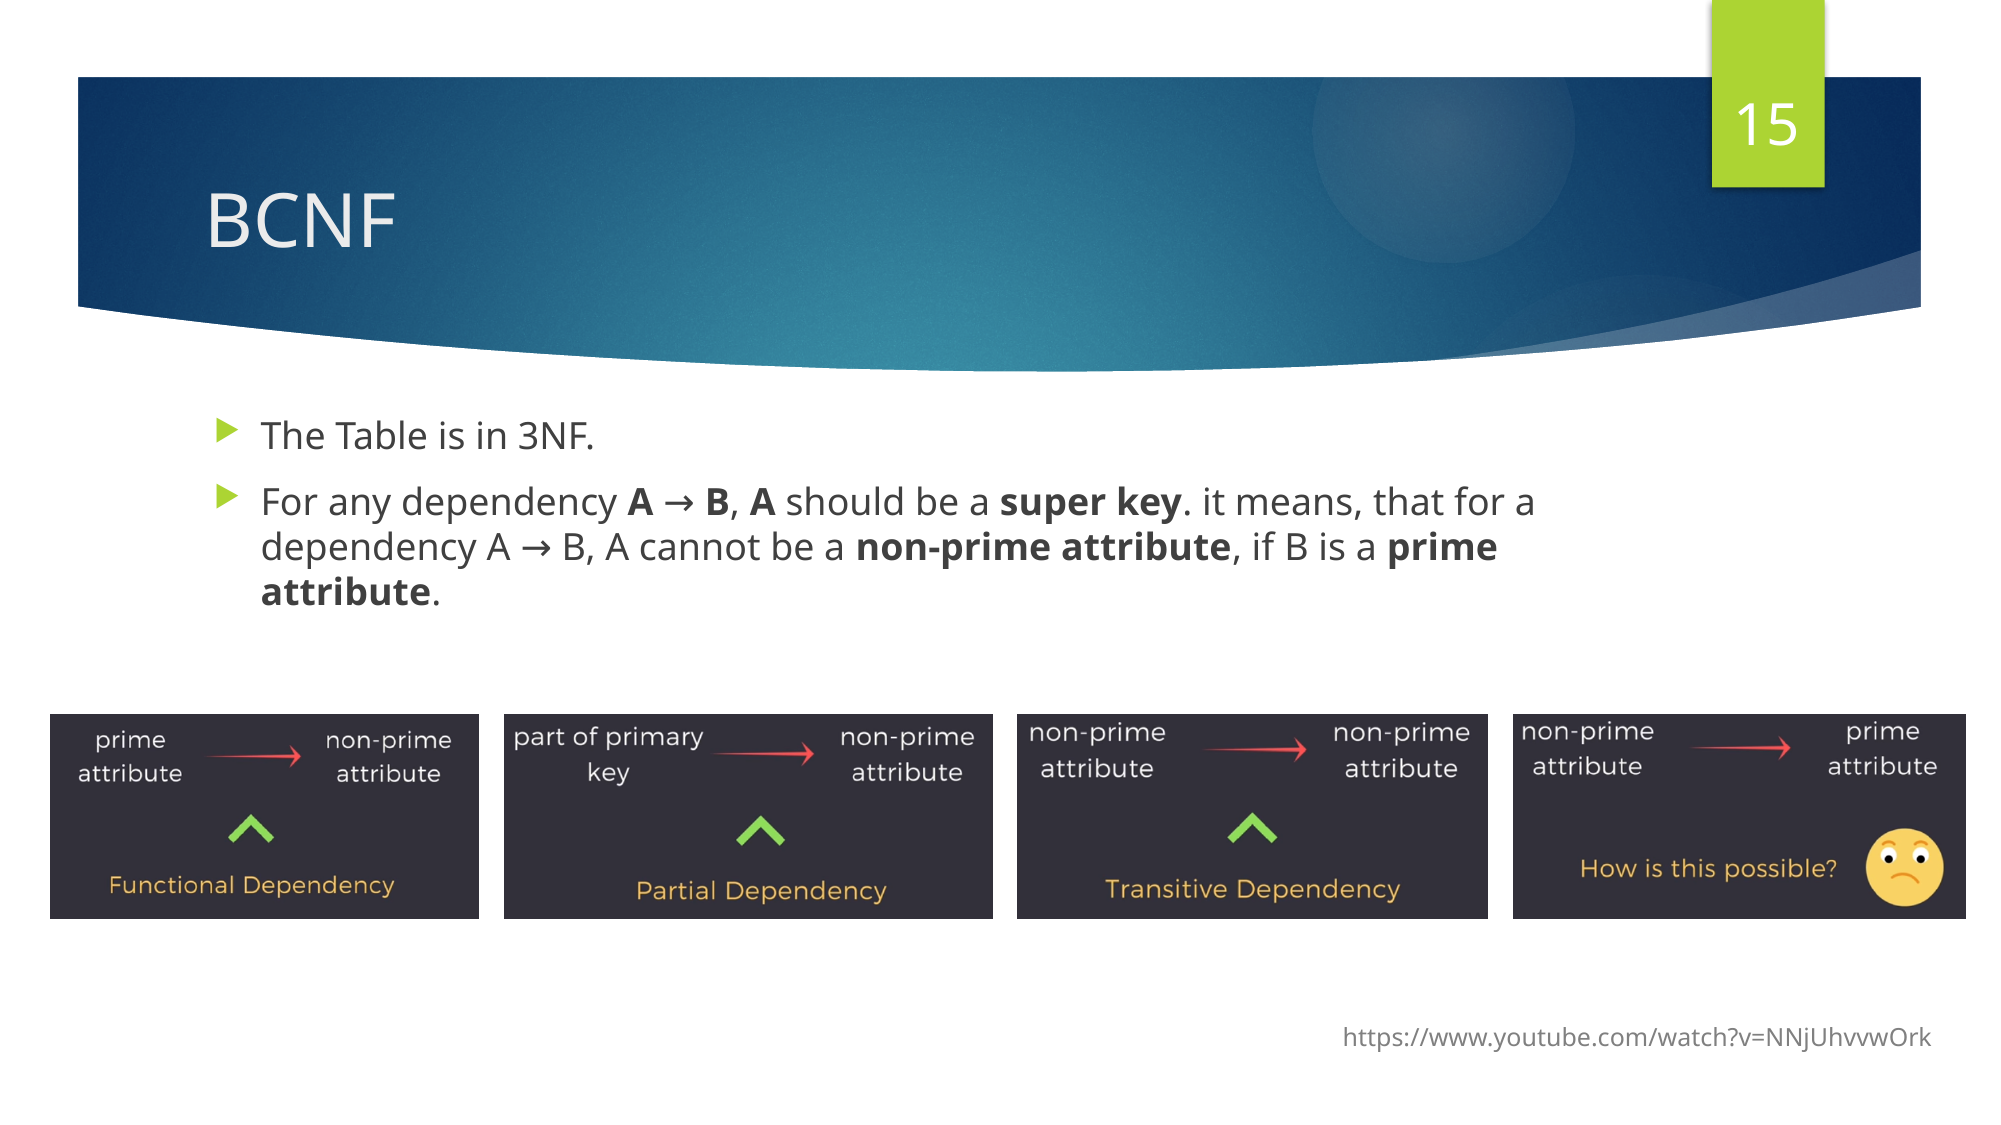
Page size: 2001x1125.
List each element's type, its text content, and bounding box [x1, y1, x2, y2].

picture [1017, 714, 1488, 919]
text_box https://www.youtube.com/watch?v=NNjUhvvwOrk [1328, 1013, 1948, 1059]
list The Table is in 3NF. For any dependency A → B, A should be a super key. it means, that for a dependency A → B, A cannot be a non-prime attribute, if B is a prime attribute. [189, 404, 1654, 609]
picture [1513, 714, 1966, 919]
picture [504, 714, 993, 919]
picture [50, 714, 480, 919]
slide_number 15 [1698, 48, 1836, 175]
title BCNF [189, 159, 1627, 276]
